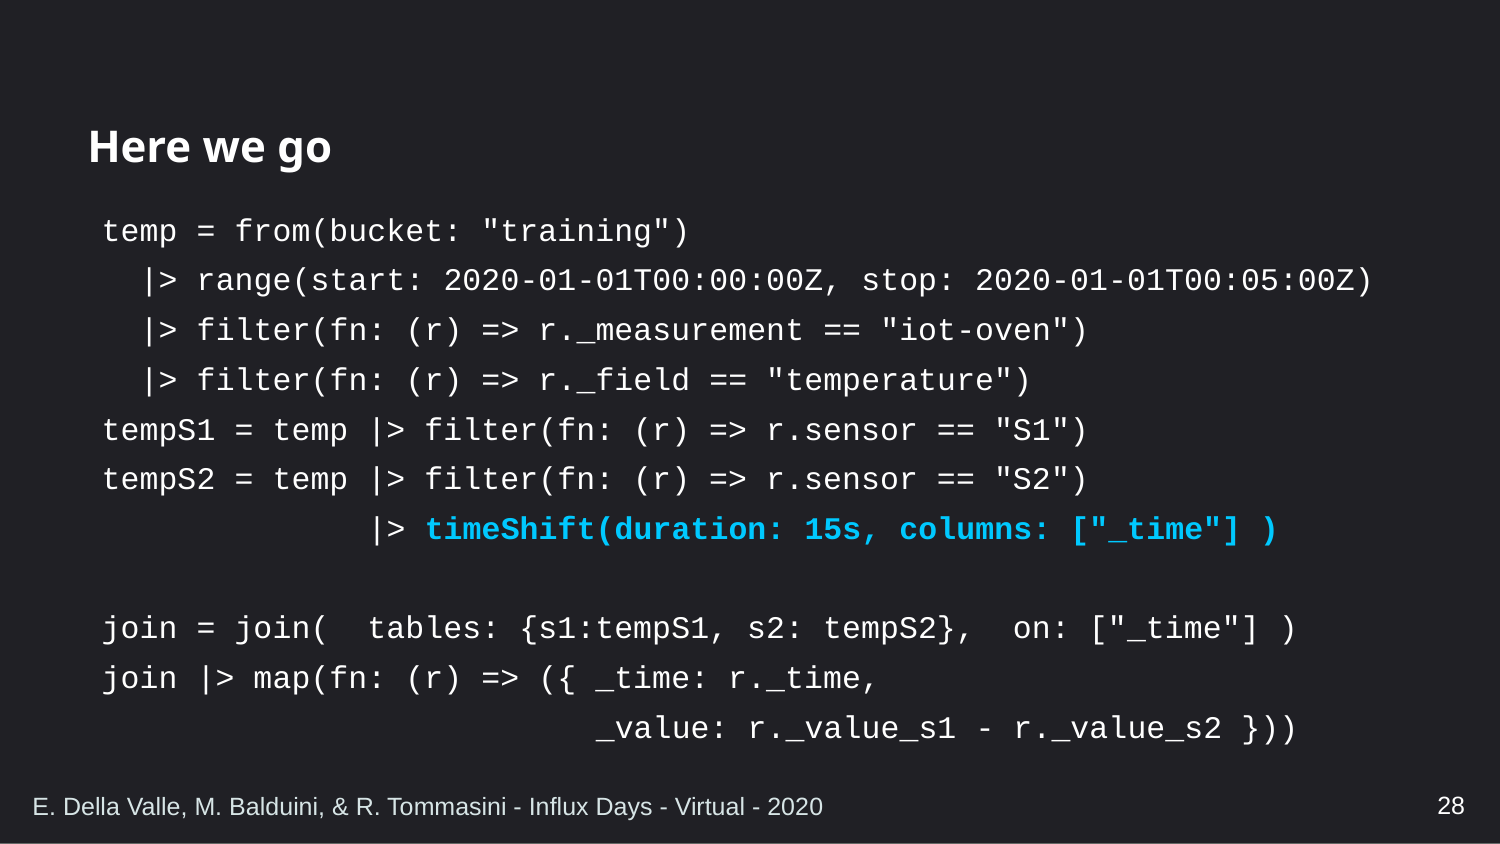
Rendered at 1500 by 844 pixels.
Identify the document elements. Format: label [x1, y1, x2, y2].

list [76, 204, 1478, 761]
title [76, 99, 1423, 196]
footer [17, 783, 1135, 828]
slide_number [1142, 782, 1481, 828]
